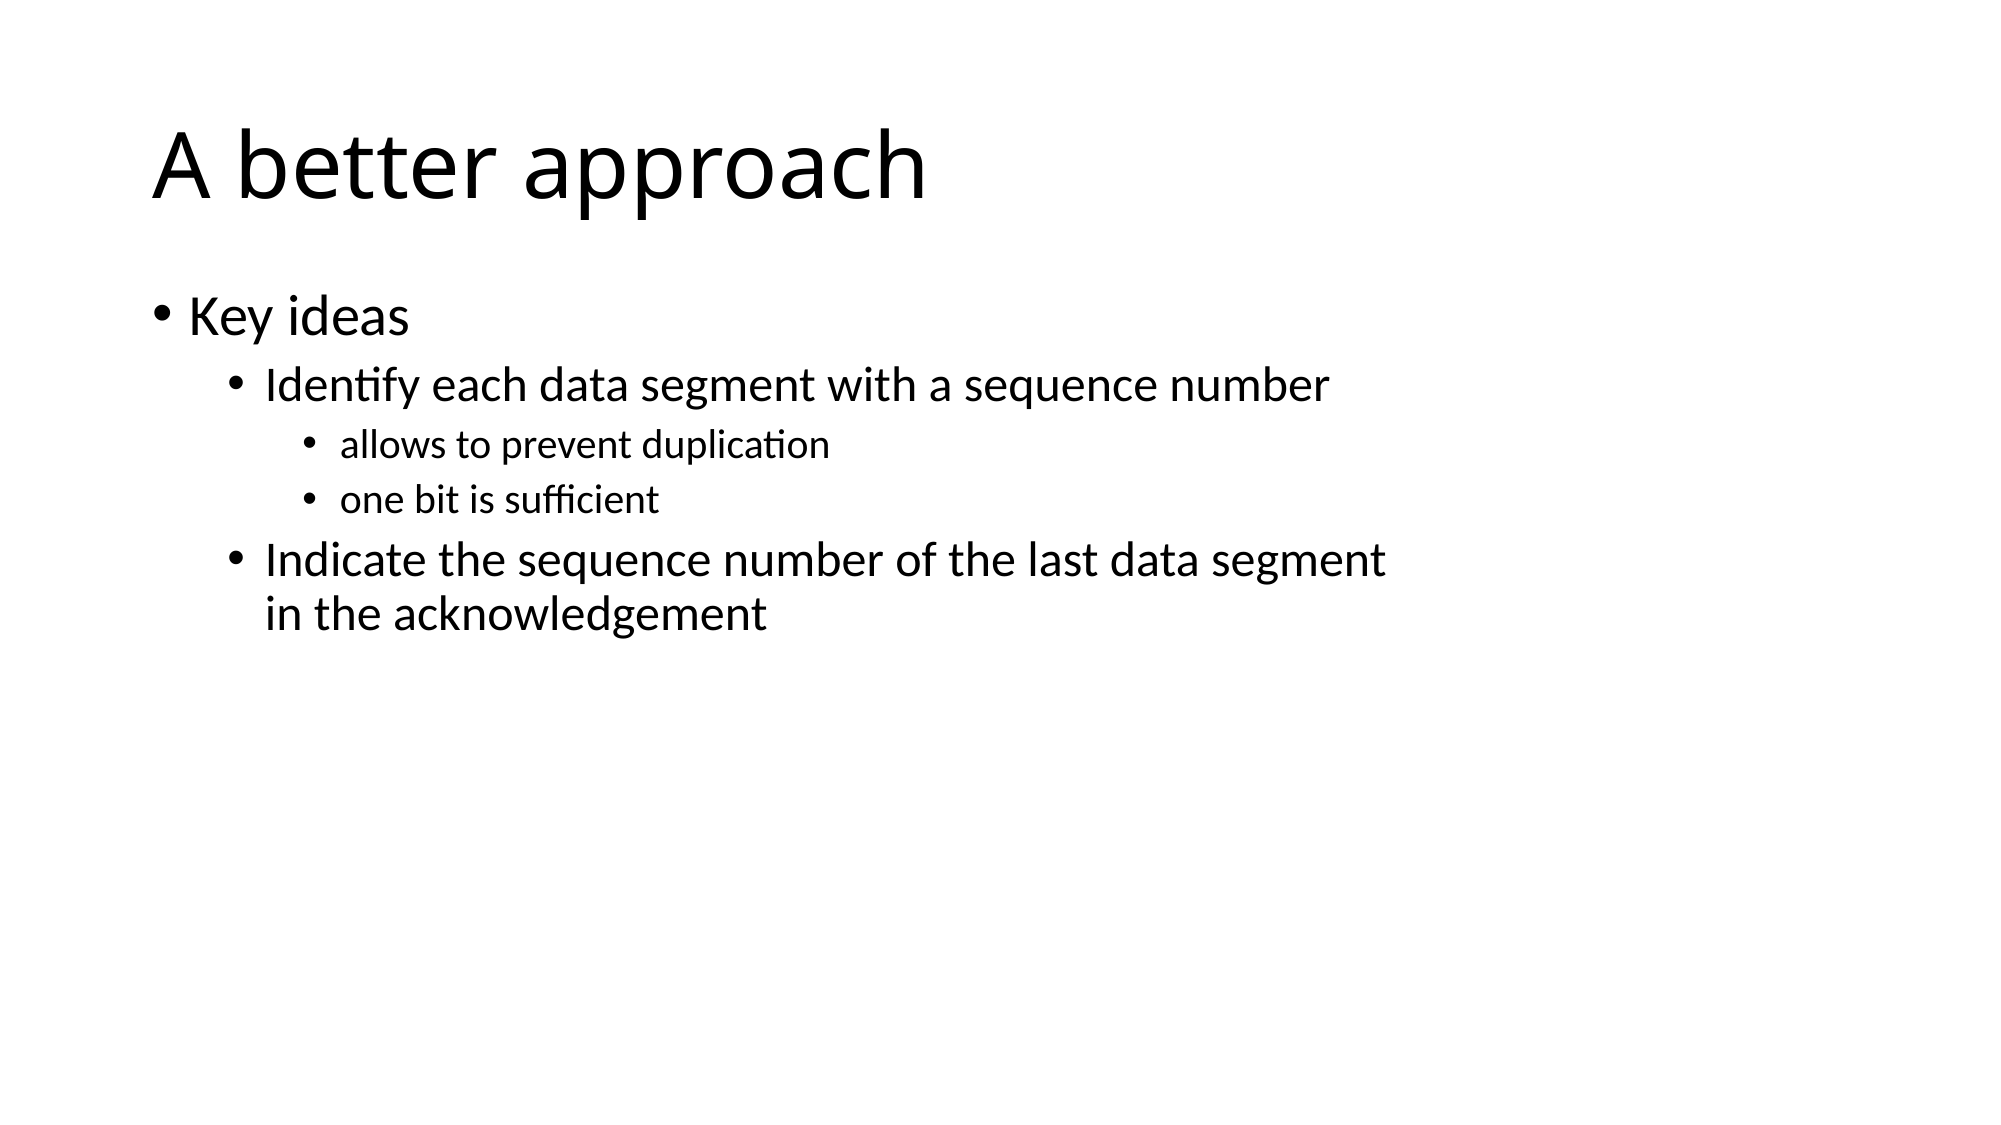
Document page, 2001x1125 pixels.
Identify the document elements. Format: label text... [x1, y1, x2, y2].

title A better approach [137, 59, 1863, 278]
list Key ideas Identify each data segment with a sequence number allows to prevent duplication one bit is sufficient Indicate the sequence number of the last data segment in the acknowledgement [137, 277, 1446, 1022]
